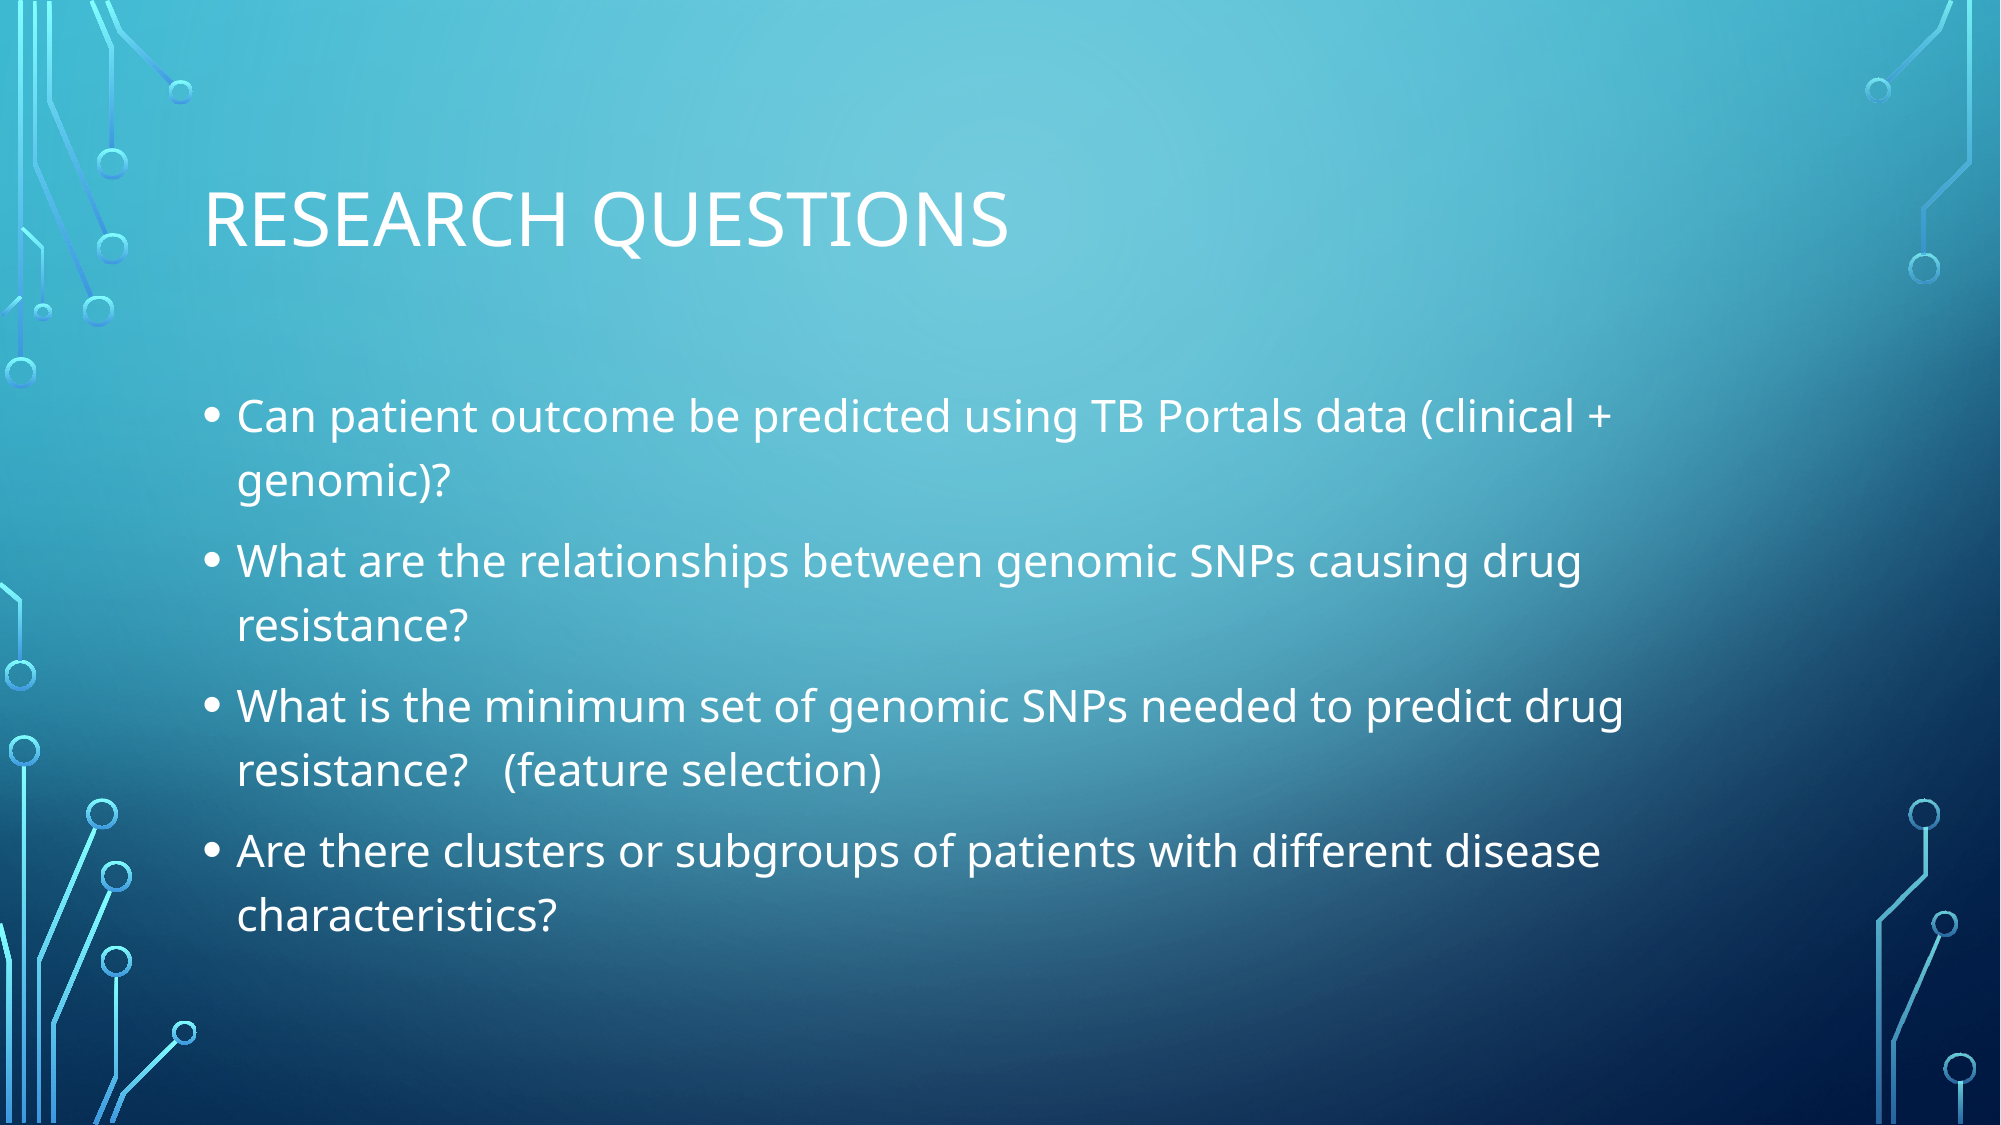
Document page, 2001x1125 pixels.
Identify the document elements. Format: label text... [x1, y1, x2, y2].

title Research QUESTIONS [187, 101, 1813, 344]
list Can patient outcome be predicted using TB Portals data (clinical + genomic)? What are the relationships between genomic SNPs causing drug resistance? What is the minimum set of genomic SNPs needed to predict drug resistance? (feature selection) Are there clusters or subgroups of patients with different disease characteristics? [187, 369, 1813, 950]
